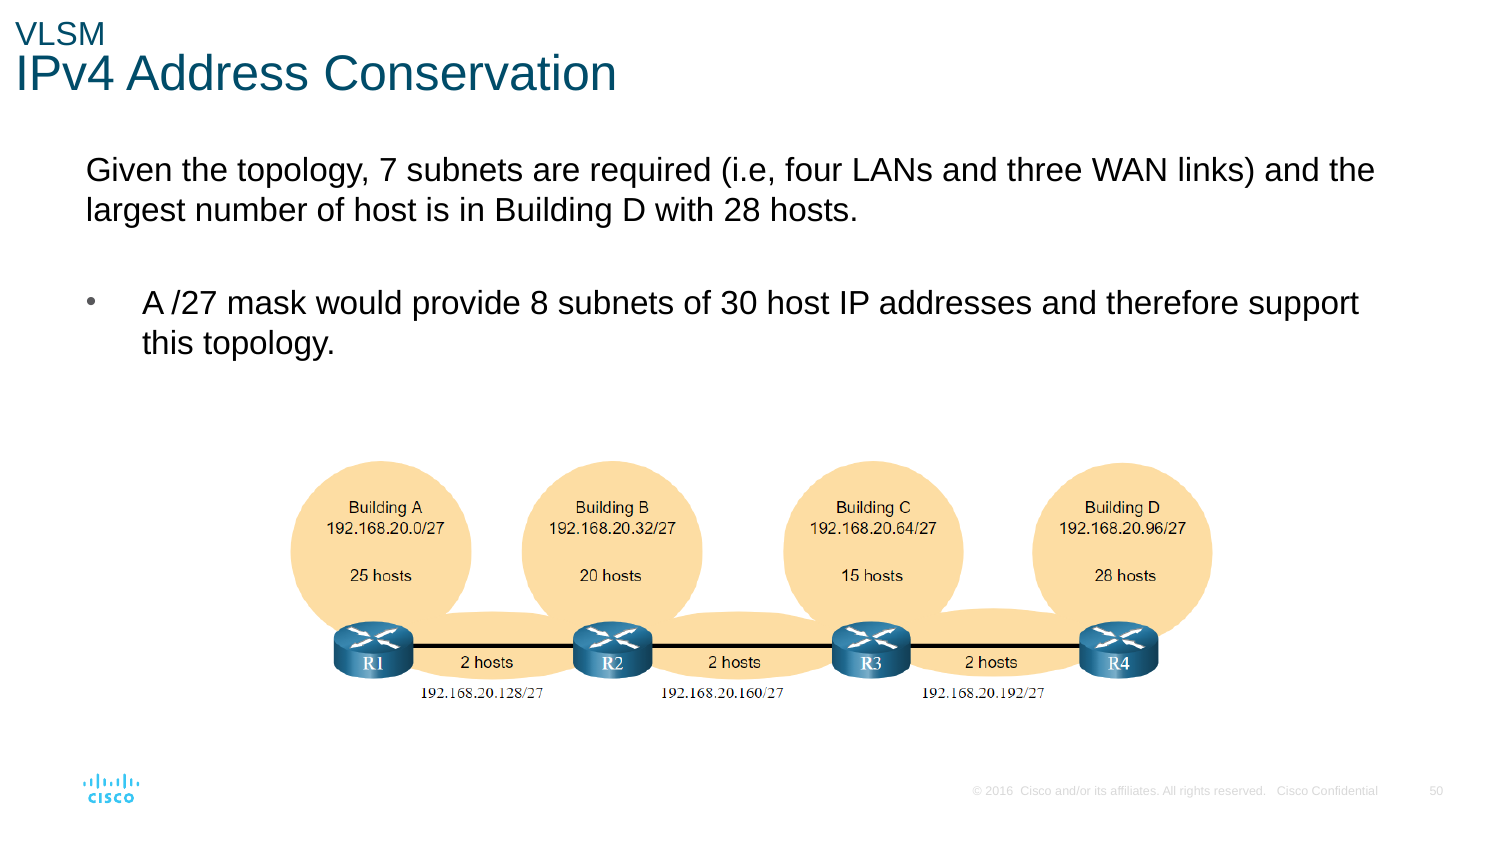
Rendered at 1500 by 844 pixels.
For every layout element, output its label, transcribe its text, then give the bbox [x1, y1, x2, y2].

picture [283, 454, 1217, 708]
title VLSM IPv4 Address Conservation [0, 0, 1369, 121]
list Given the topology, 7 subnets are required (i.e, four LANs and three WAN links) and the largest number of host is in Building D with 28 hosts. A /27 mask would provide 8 subnets of 30 host IP addresses and therefore support this topology. [70, 140, 1430, 389]
